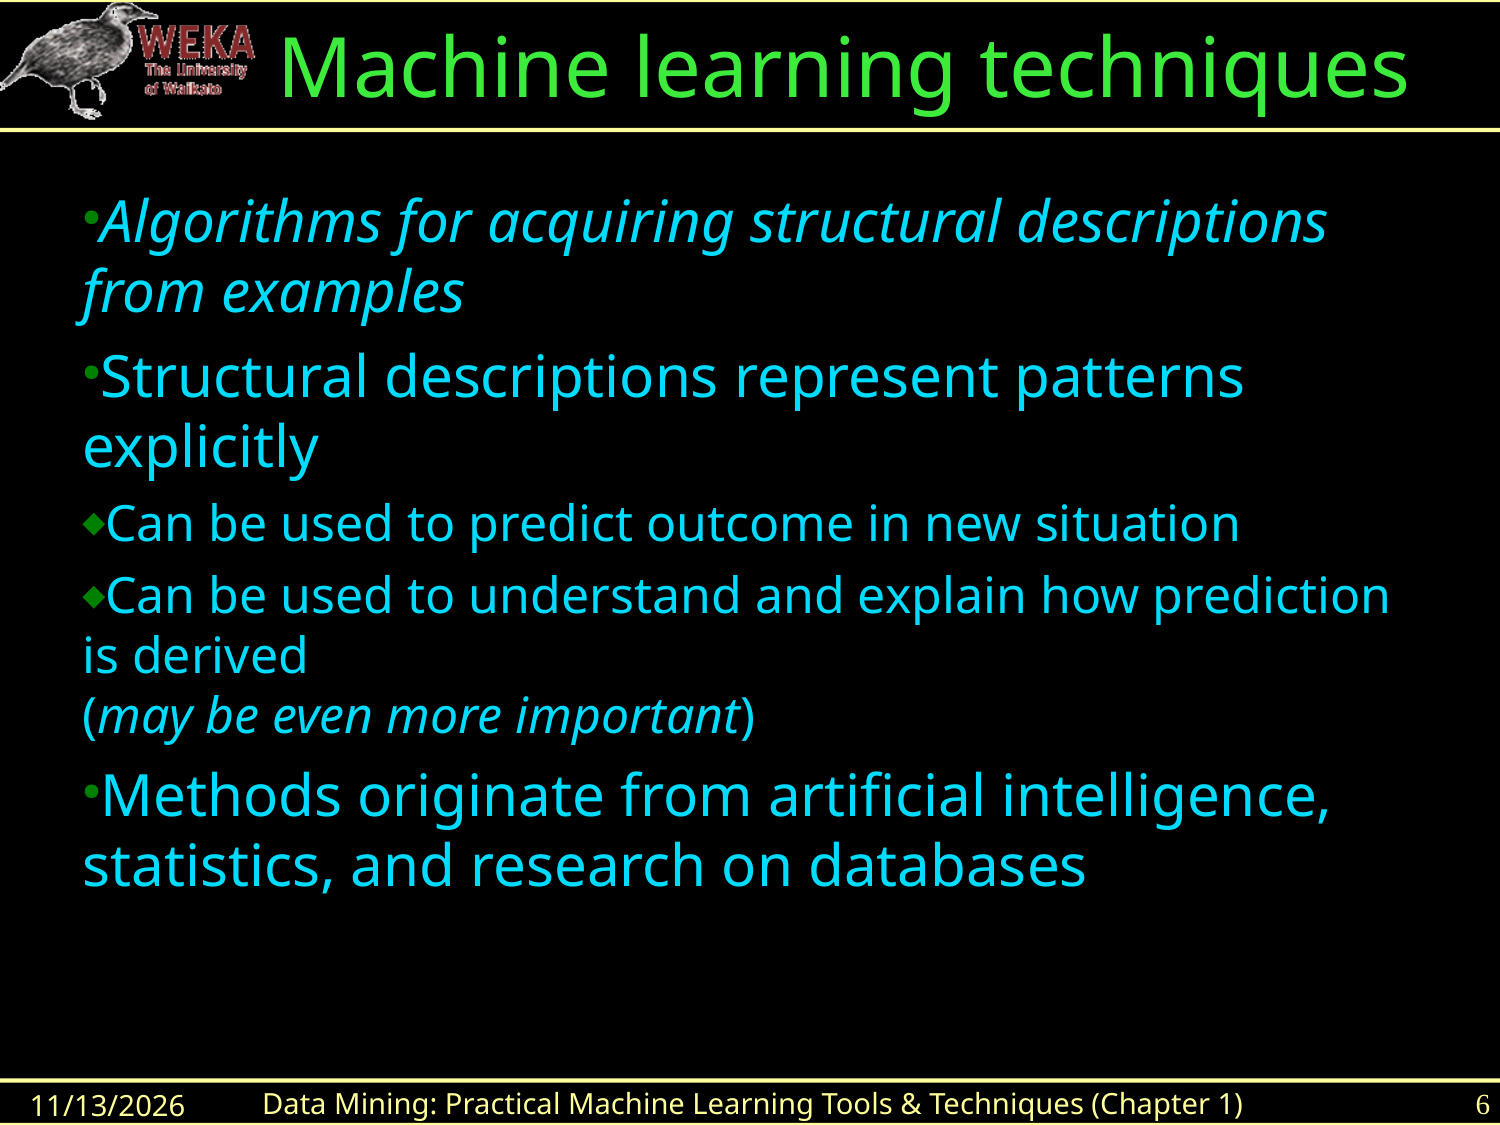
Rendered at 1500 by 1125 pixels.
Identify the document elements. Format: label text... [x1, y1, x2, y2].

picture [0, 3, 263, 127]
list Algorithms for acquiring structural descriptions from examples Structural descriptions represent patterns explicitly Can be used to predict outcome in new situation Can be used to understand and explain how prediction is derived (may be even more important) Methods originate from artificial intelligence, statistics, and research on databases [67, 177, 1418, 906]
footer Data Mining: Practical Machine Learning Tools & Techniques (Chapter 1) [236, 1085, 1270, 1125]
title Machine learning techniques [263, 0, 1500, 159]
slide_number 6 [1305, 1085, 1491, 1125]
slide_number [29, 1087, 207, 1125]
